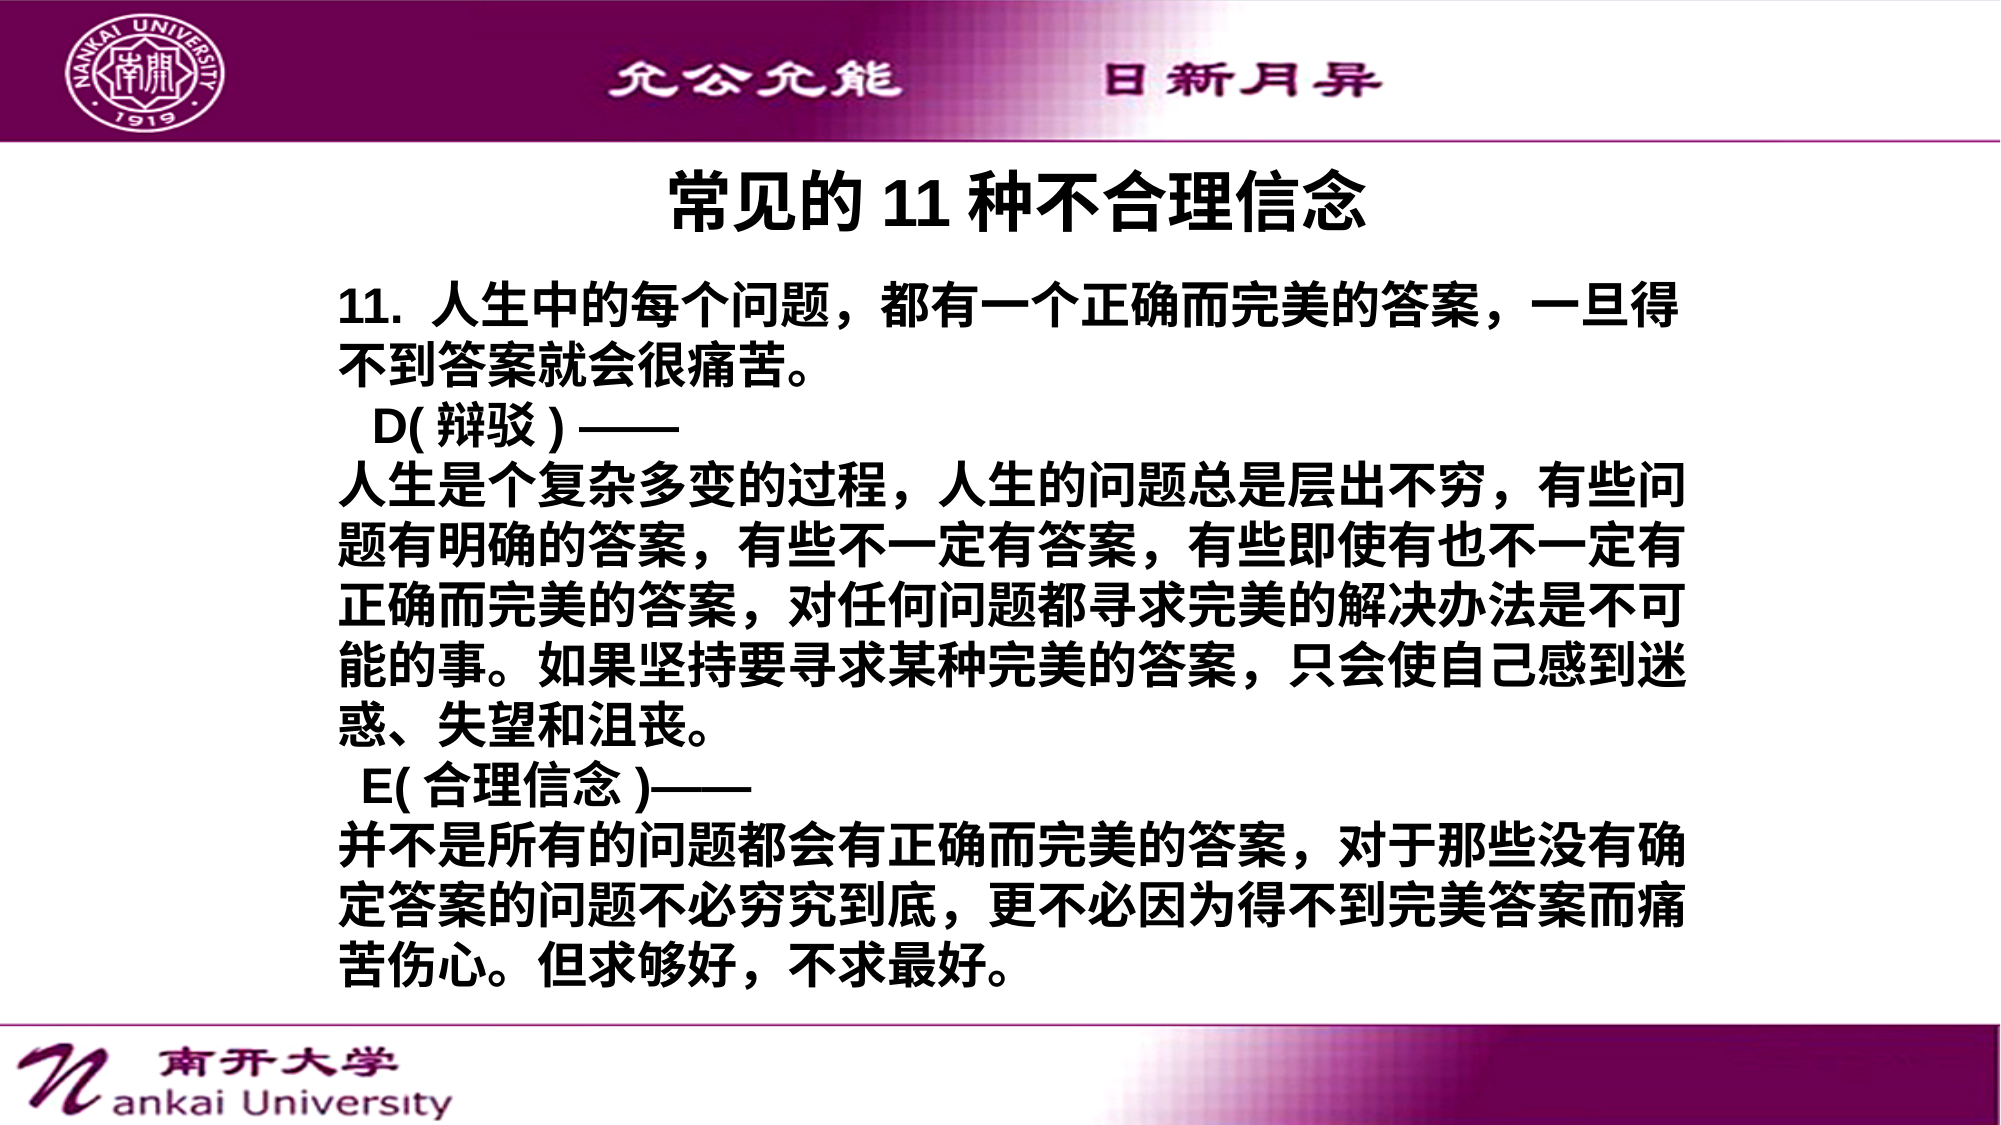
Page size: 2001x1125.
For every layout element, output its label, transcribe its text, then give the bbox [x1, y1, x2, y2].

picture [0, 0, 2001, 1125]
list 11. 人生中的每个问题，都有一个正确而完美的答案，一旦得不到答案就会很痛苦。 D(辩驳) —— 人生是个复杂多变的过程，人生的问题总是层出不穷，有些问题有明确的答案，有些不一定有答案，有些即使有也不一定有正确而完美的答案，对任何问题都寻求完美的解决办法是不可能的事。如果坚持要寻求某种完美的答案，只会使自己感到迷惑、失望和沮丧。 E(合理信念)—— 并不是所有的问题都会有正确而完美的答案，对于那些没有确定答案的问题不必穷究到底，更不必因为得不到完美答案而痛苦伤心。但求够好，不求最好。 [266, 266, 1734, 1001]
title 常见的11种不合理信念 [399, 162, 1634, 238]
